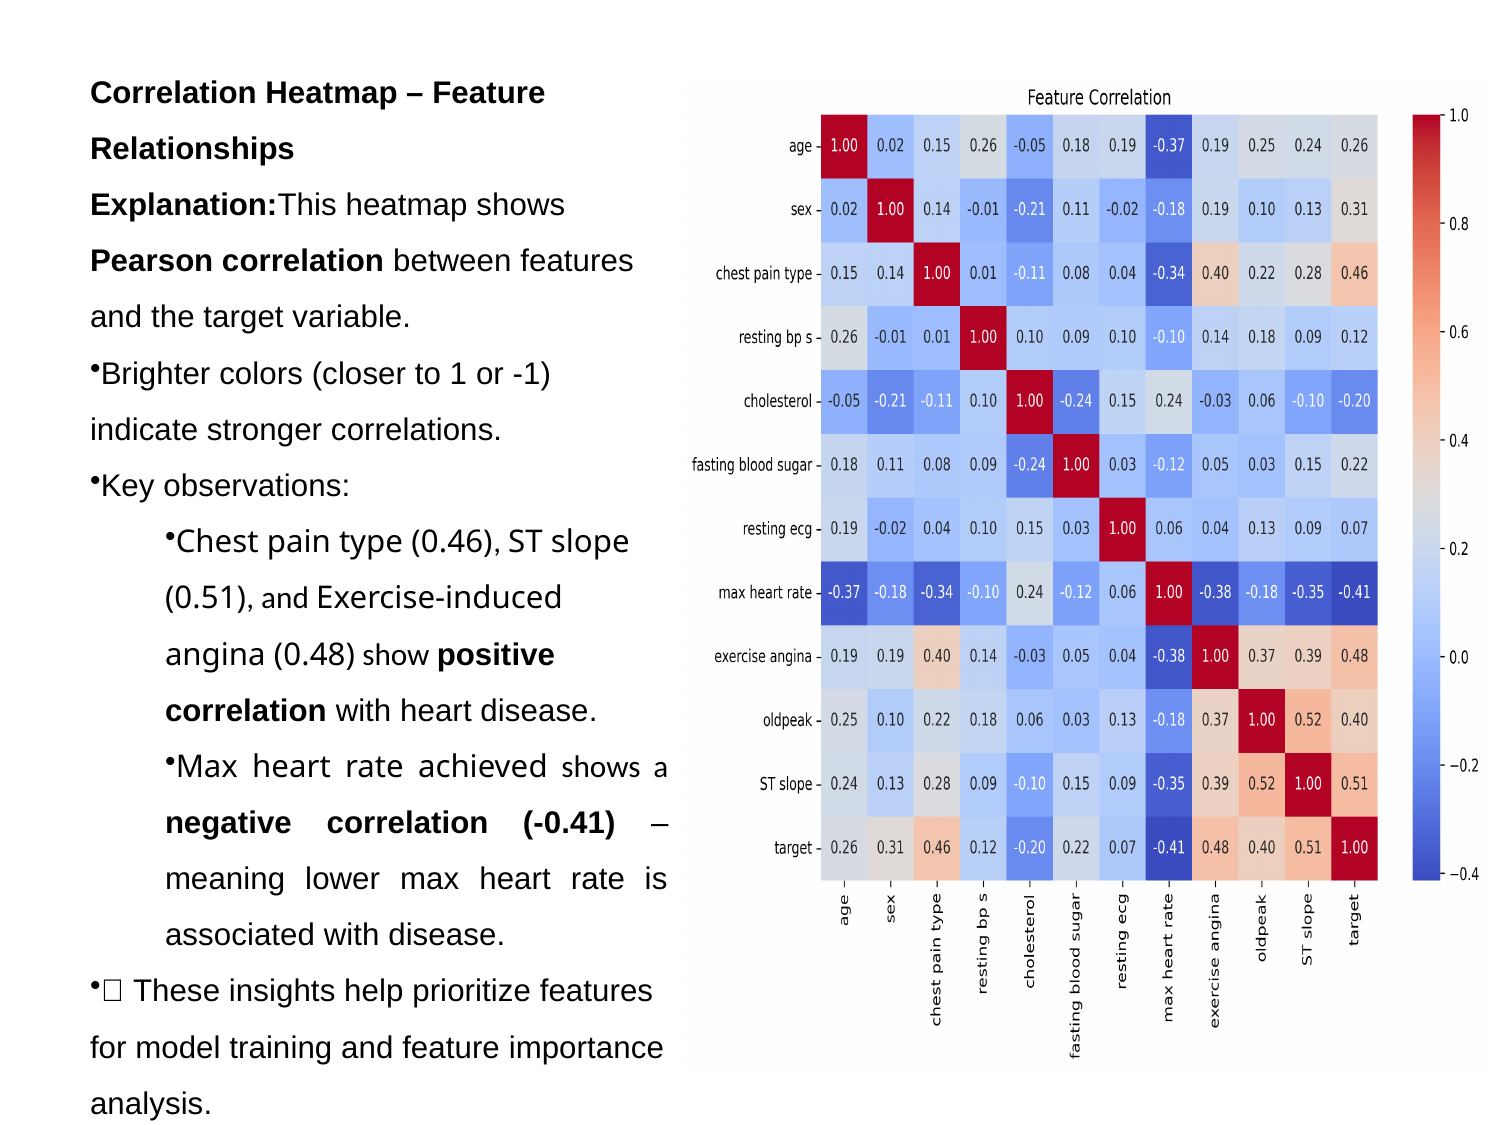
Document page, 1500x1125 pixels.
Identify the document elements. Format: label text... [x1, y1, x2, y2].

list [683, 76, 1488, 1071]
list Correlation Heatmap – Feature Relationships Explanation:This heatmap shows Pearson correlation between features and the target variable. Brighter colors (closer to 1 or -1) indicate stronger correlations. Key observations: Chest pain type (0.46), ST slope (0.51), and Exercise-induced angina (0.48) show positive correlation with heart disease. Max heart rate achieved shows a negative correlation (-0.41) – meaning lower max heart rate is associated with disease. ✅ These insights help prioritize features for model training and feature importance analysis. [75, 45, 684, 1125]
